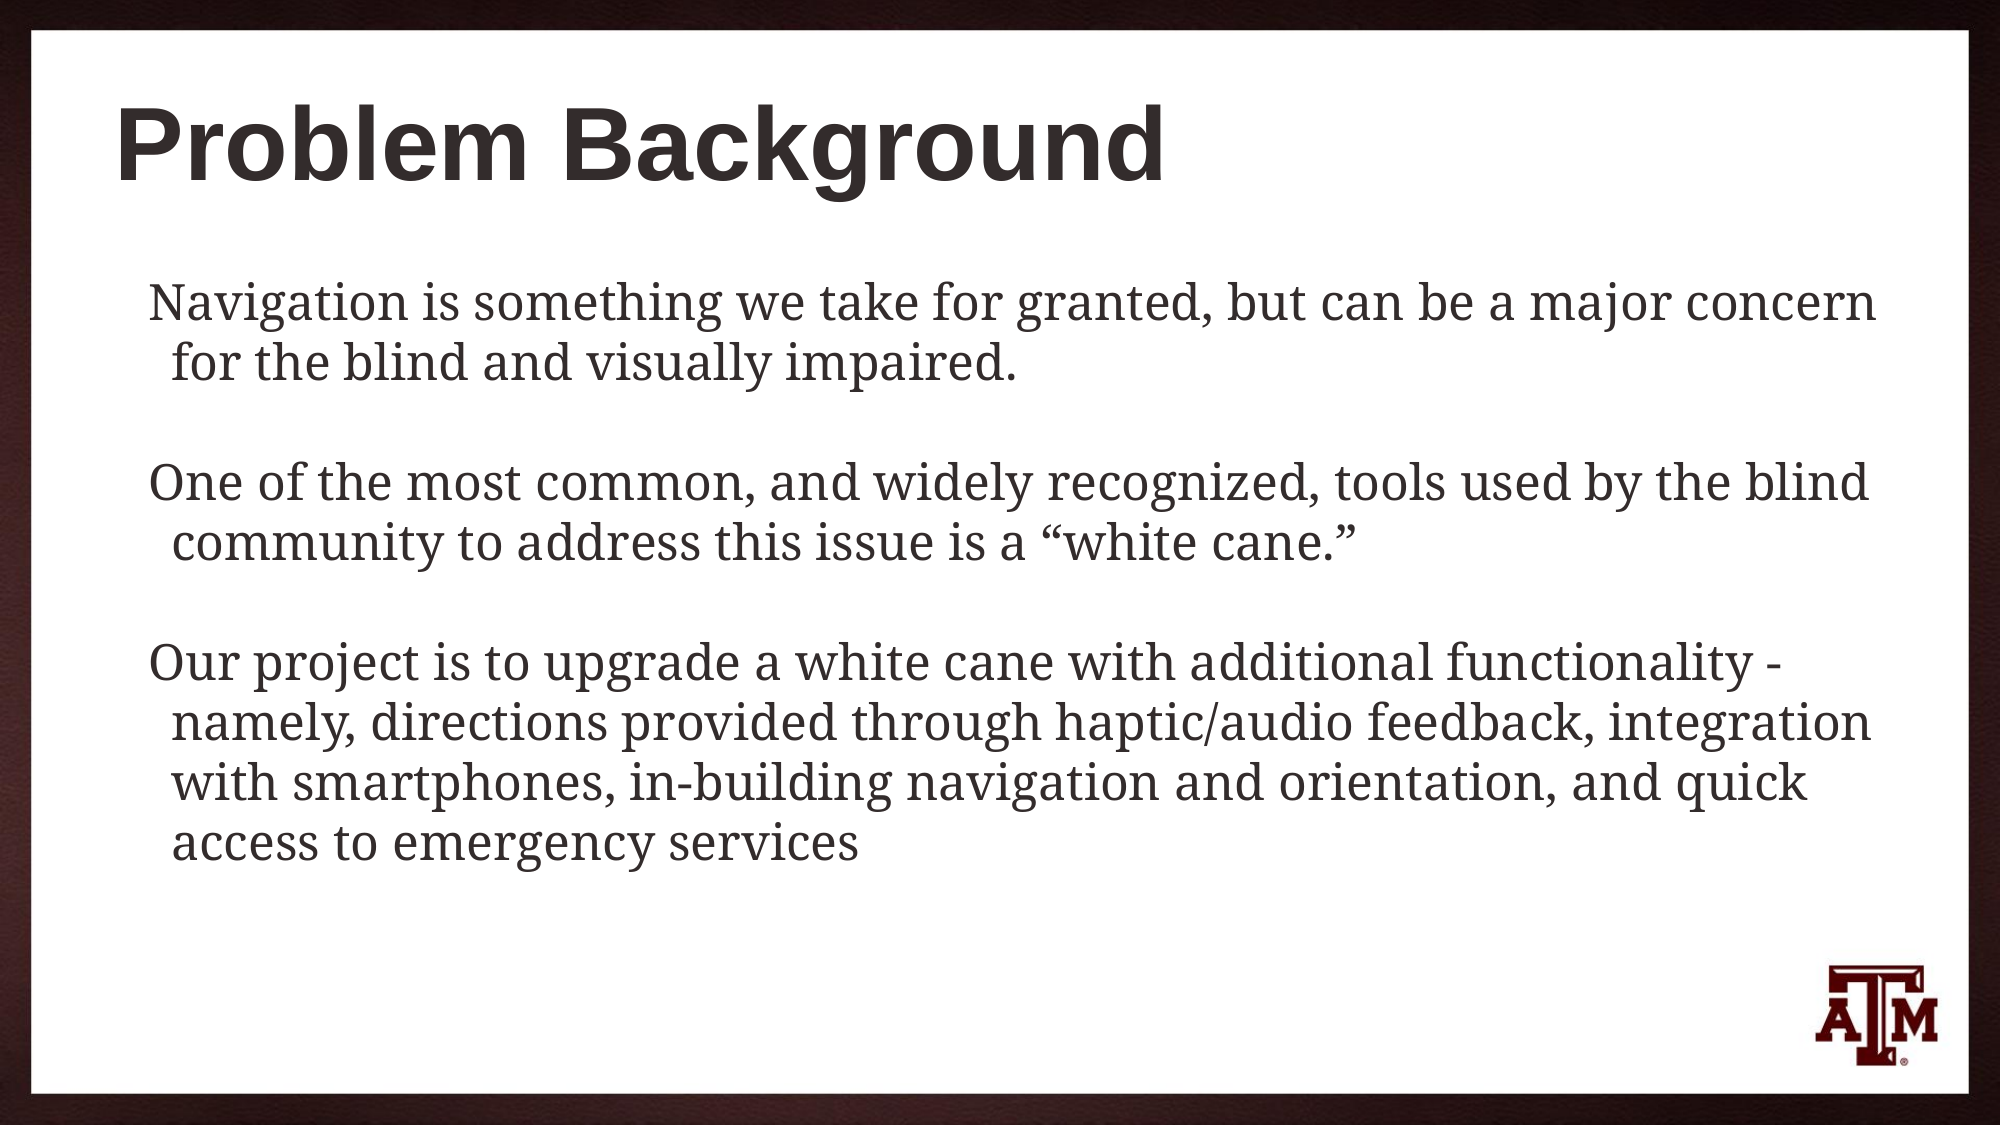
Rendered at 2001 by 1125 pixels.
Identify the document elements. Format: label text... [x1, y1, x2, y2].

picture [0, 0, 2000, 1125]
title Problem Background [99, 45, 1900, 233]
list Navigation is something we take for granted, but can be a major concern for the blind and visually impaired. One of the most common, and widely recognized, tools used by the blind community to address this issue is a “white cane.” Our project is to upgrade a white cane with additional functionality - namely, directions provided through haptic/audio feedback, integration with smartphones, in-building navigation and orientation, and quick access to emergency services [99, 262, 1900, 969]
